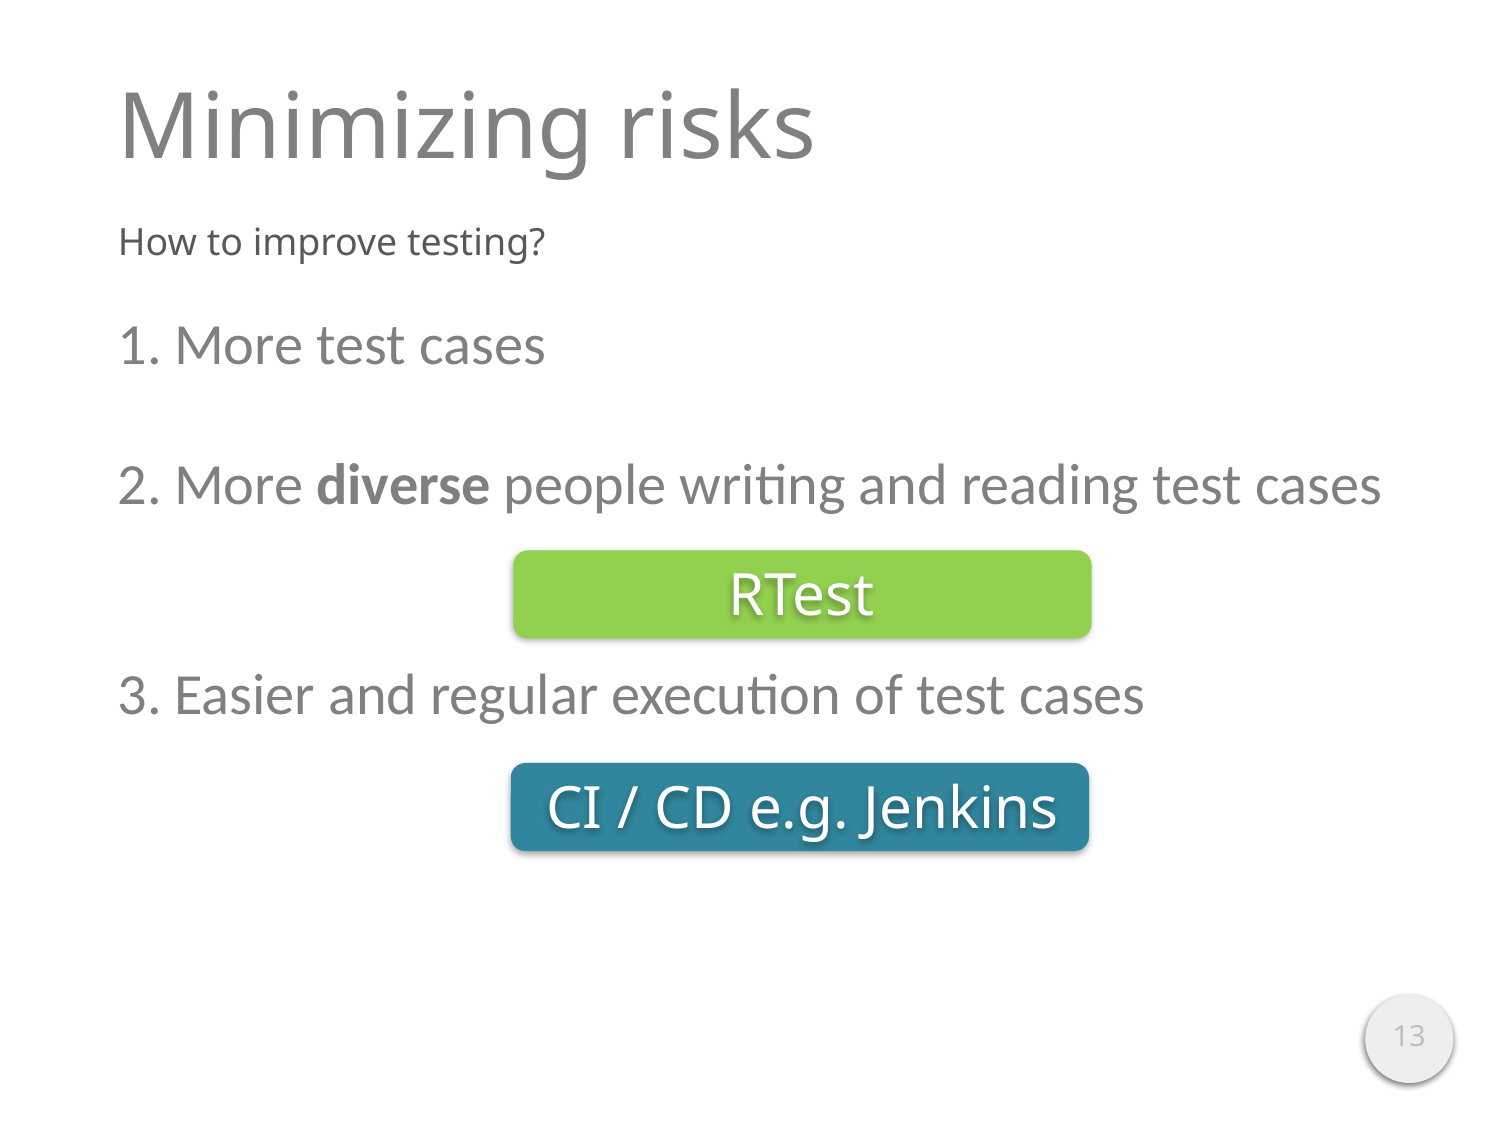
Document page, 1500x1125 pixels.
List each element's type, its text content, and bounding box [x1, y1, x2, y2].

list How to improve testing? [103, 194, 1397, 299]
text_box More test cases More diverse people writing and reading test cases Easier and regular execution of test cases [103, 299, 1415, 734]
title Minimizing risks [103, 59, 1397, 194]
slide_number 13 [1365, 1007, 1454, 1068]
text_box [456, 719, 1149, 891]
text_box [513, 506, 1092, 678]
